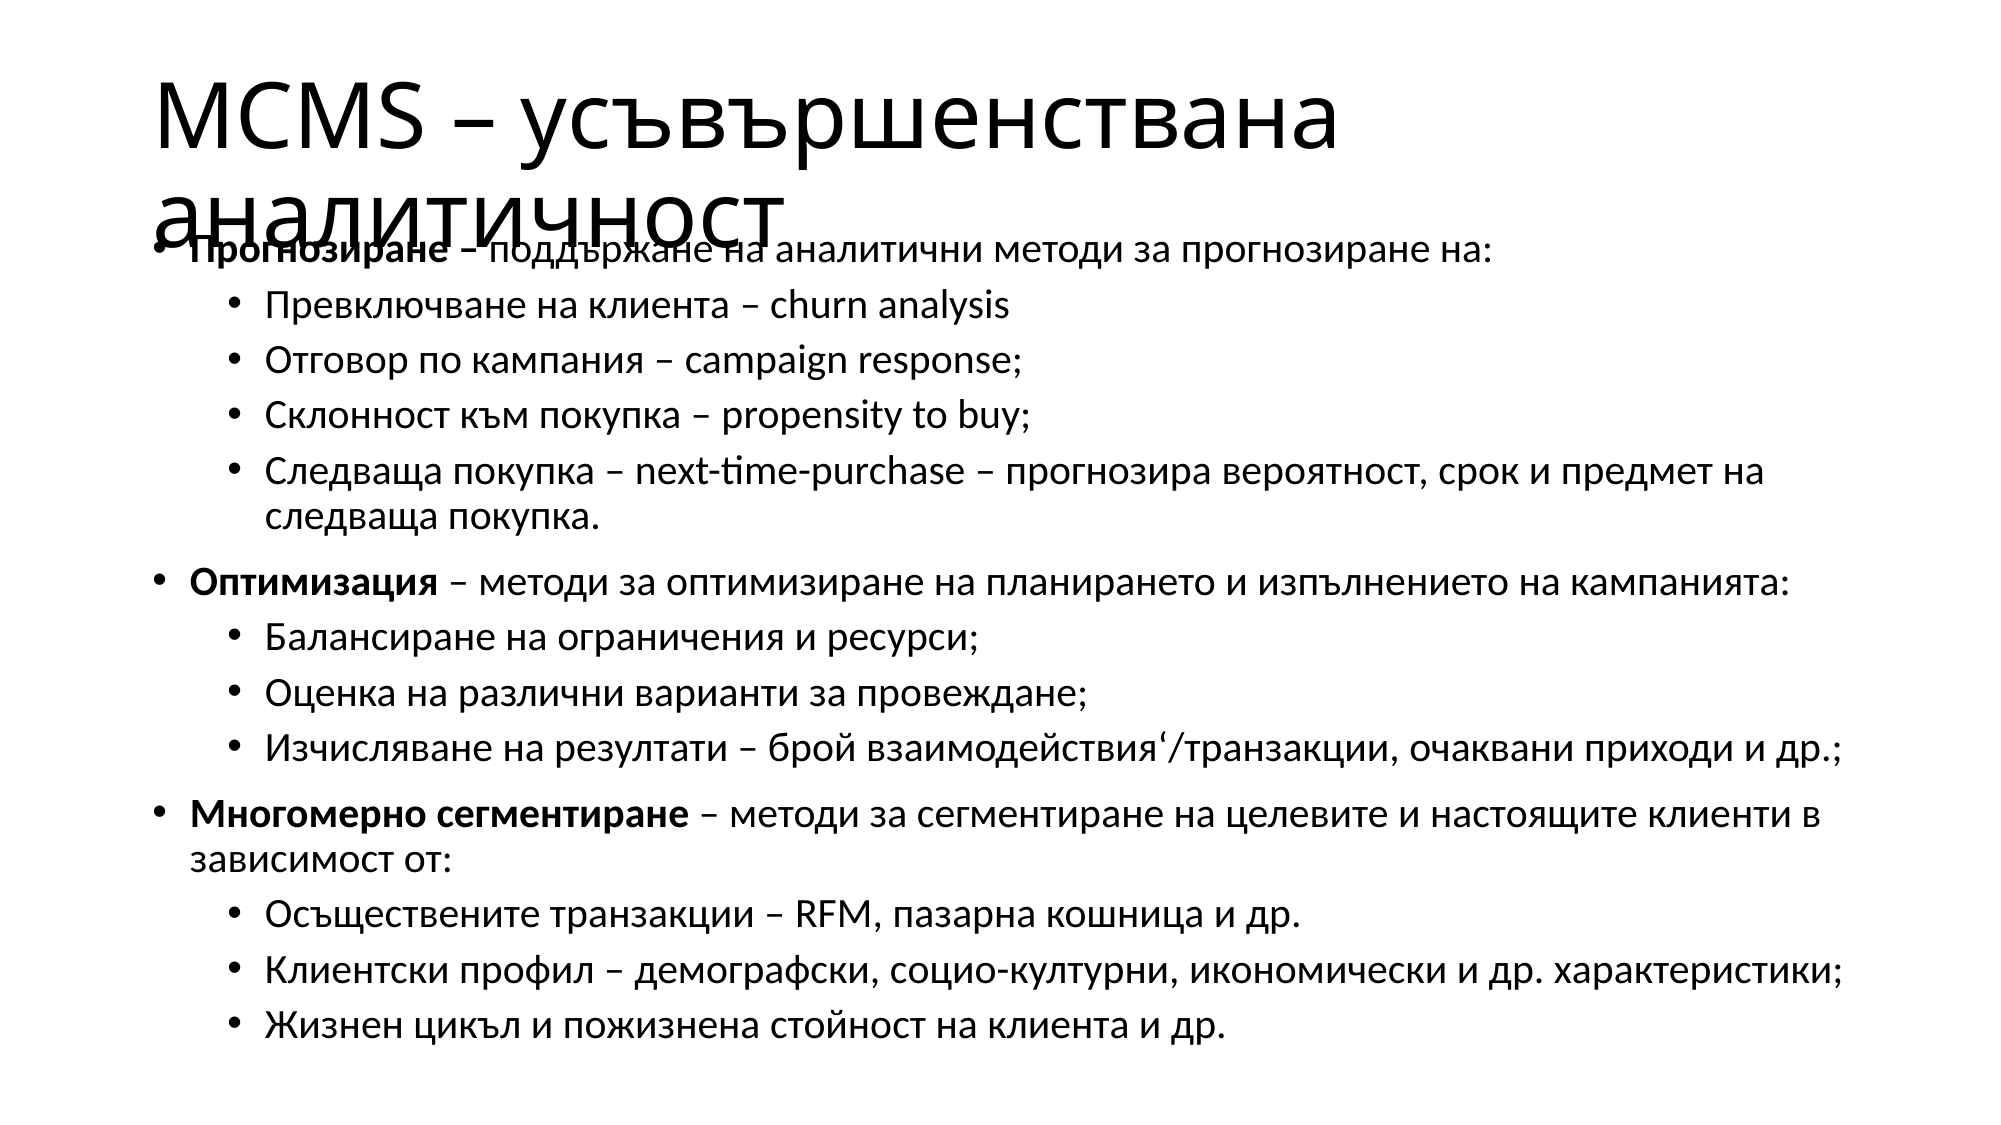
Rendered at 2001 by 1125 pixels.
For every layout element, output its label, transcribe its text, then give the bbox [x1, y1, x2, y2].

list Прогнозиране – поддържане на аналитични методи за прогнозиране на: Превключване на клиента – churn analysis Отговор по кампания – campaign response; Склонност към покупка – propensity to buy; Следваща покупка – next-time-purchase – прогнозира вероятност, срок и предмет на следваща покупка. Оптимизация – методи за оптимизиране на планирането и изпълнението на кампанията: Балансиране на ограничения и ресурси; Оценка на различни варианти за провеждане; Изчисляване на резултати – брой взаимодействия‘/транзакции, очаквани приходи и др.; Многомерно сегментиране – методи за сегментиране на целевите и настоящите клиенти в зависимост от: Осъществените транзакции – RFM, пазарна кошница и др. Клиентски профил – демографски, социо-културни, икономически и др. характеристики; Жизнен цикъл и пожизнена стойност на клиента и др. [137, 219, 1863, 1014]
title MCMS – усъвършенствана аналитичност [137, 59, 1863, 219]
